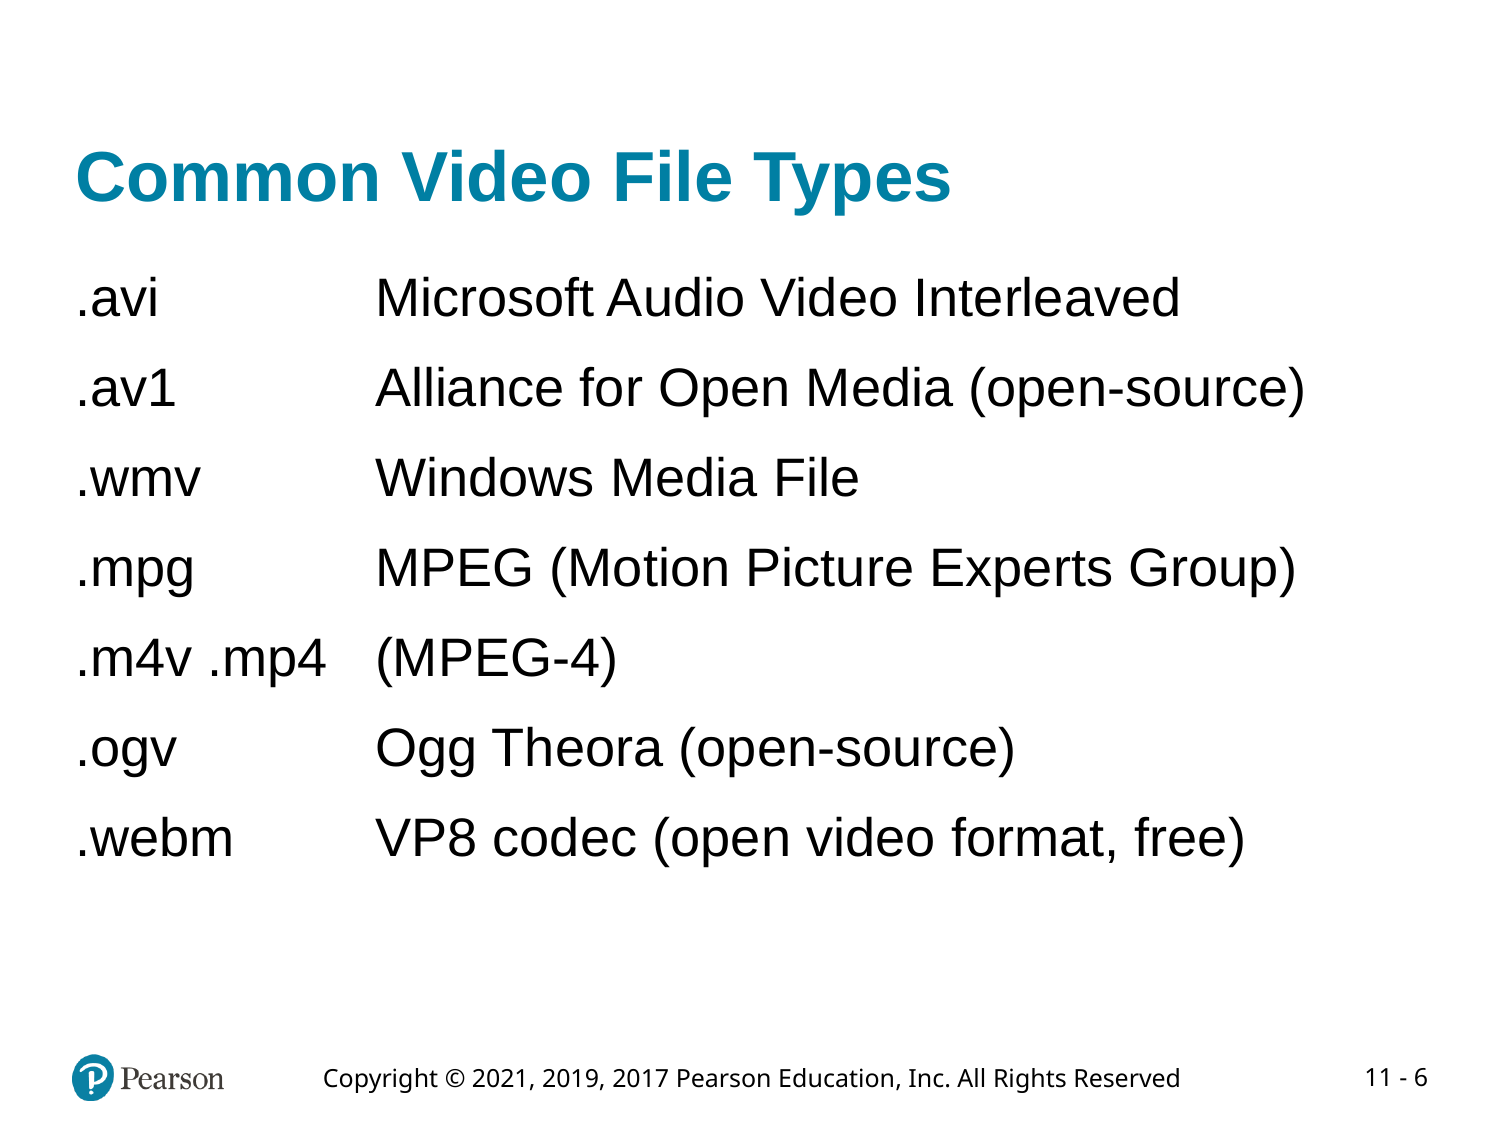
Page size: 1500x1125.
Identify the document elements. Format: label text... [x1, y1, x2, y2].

list .avi Microsoft Audio Video Interleaved .av1 Alliance for Open Media (open-source) .wmv Windows Media File .mpg MPEG (Motion Picture Experts Group) .m4v .mp4 (MPEG-4) .ogv Ogg Theora (open-source) .webm VP8 codec (open video format, free) [75, 262, 1425, 1013]
picture [72, 1087, 83, 1101]
picture [99, 1054, 224, 1101]
title Common Video File Types [75, 35, 1425, 216]
picture [72, 1054, 89, 1072]
picture [81, 1064, 107, 1089]
